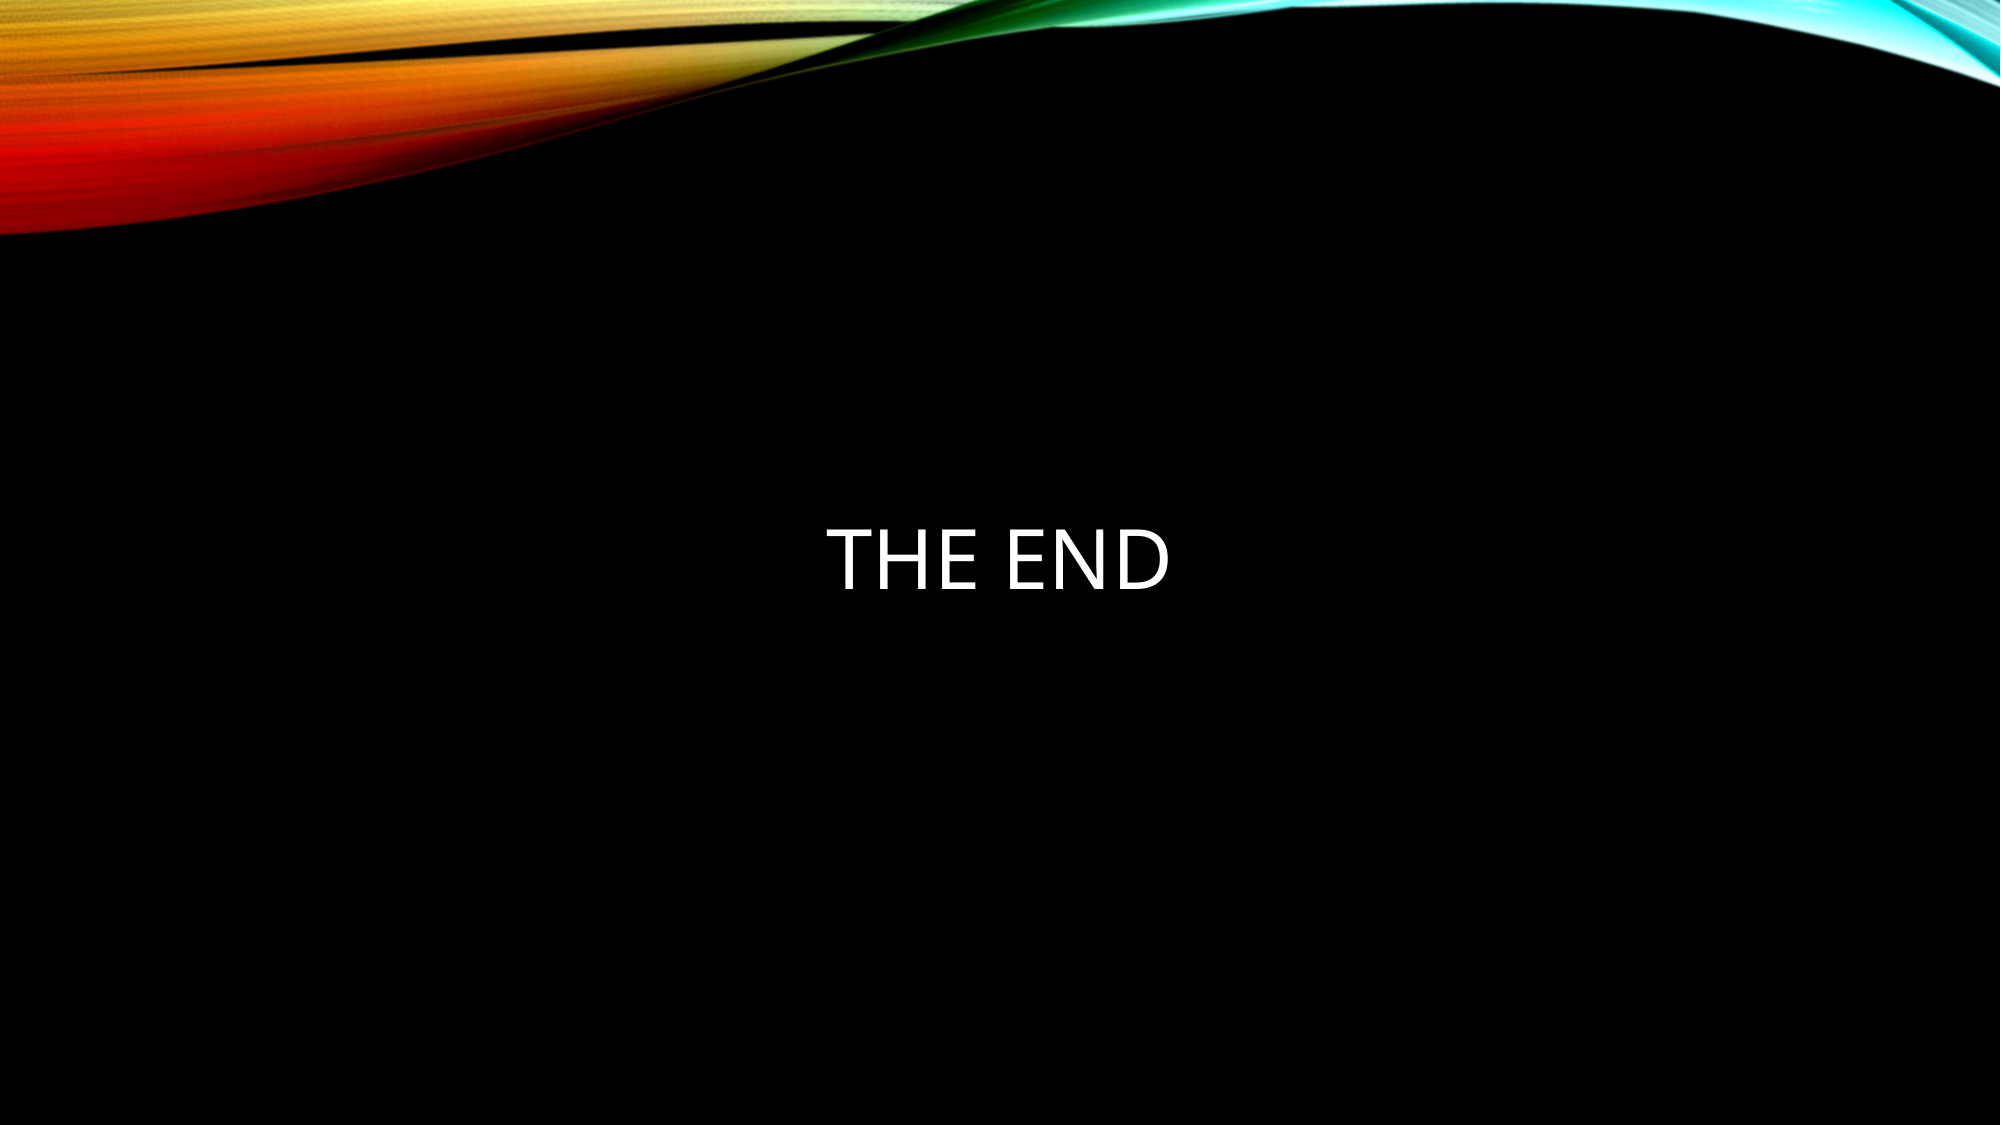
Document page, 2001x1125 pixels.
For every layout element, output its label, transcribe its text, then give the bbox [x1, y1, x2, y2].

picture [0, 0, 2000, 237]
title The end [293, 456, 1707, 669]
